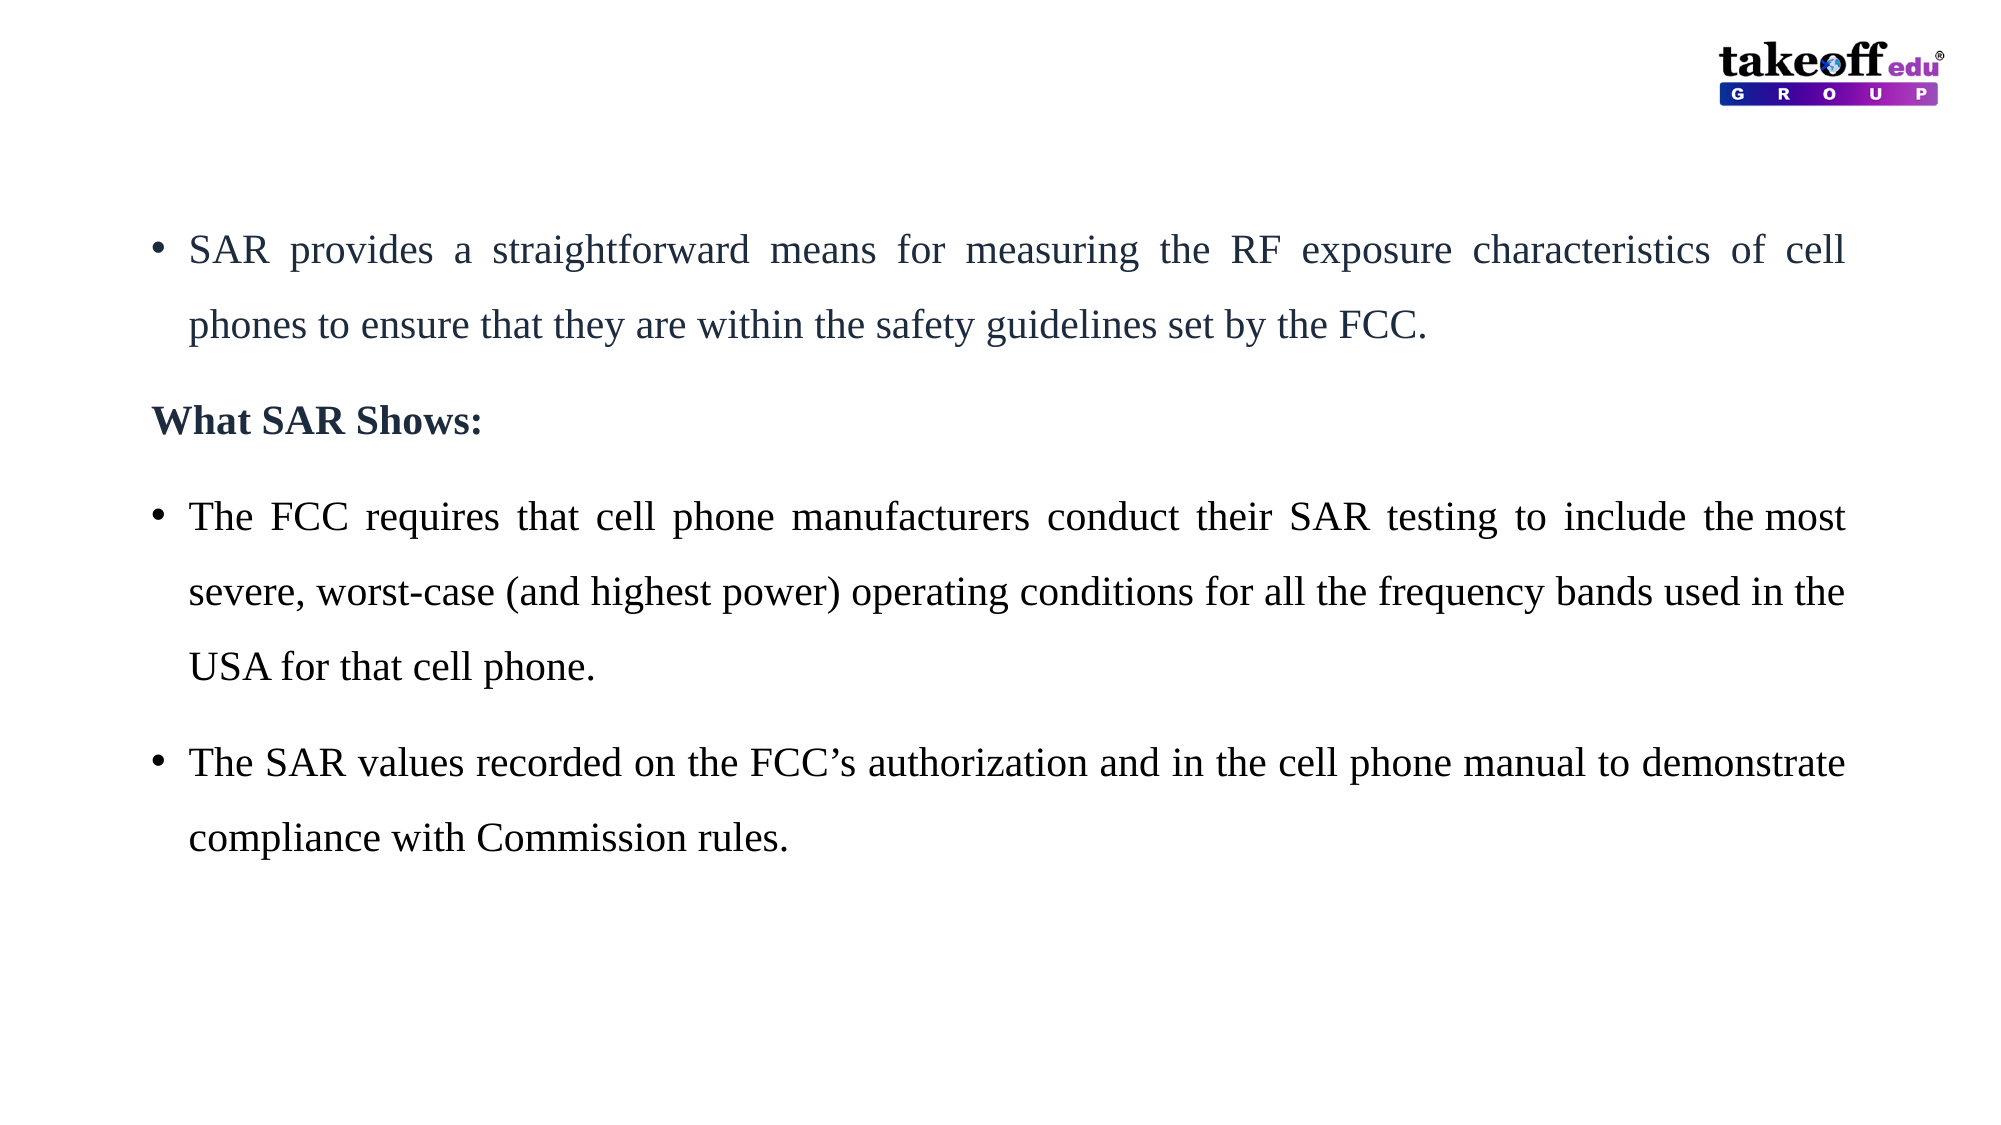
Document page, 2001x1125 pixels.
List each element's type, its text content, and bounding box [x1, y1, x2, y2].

picture [1716, 37, 1947, 115]
list SAR provides a straightforward means for measuring the RF exposure characteristics of cell phones to ensure that they are within the safety guidelines set by the FCC. What SAR Shows: The FCC requires that cell phone manufacturers conduct their SAR testing to include the most severe, worst-case (and highest power) operating conditions for all the frequency bands used in the USA for that cell phone. The SAR values recorded on the FCC’s authorization and in the cell phone manual to demonstrate compliance with Commission rules. [136, 189, 1863, 1014]
